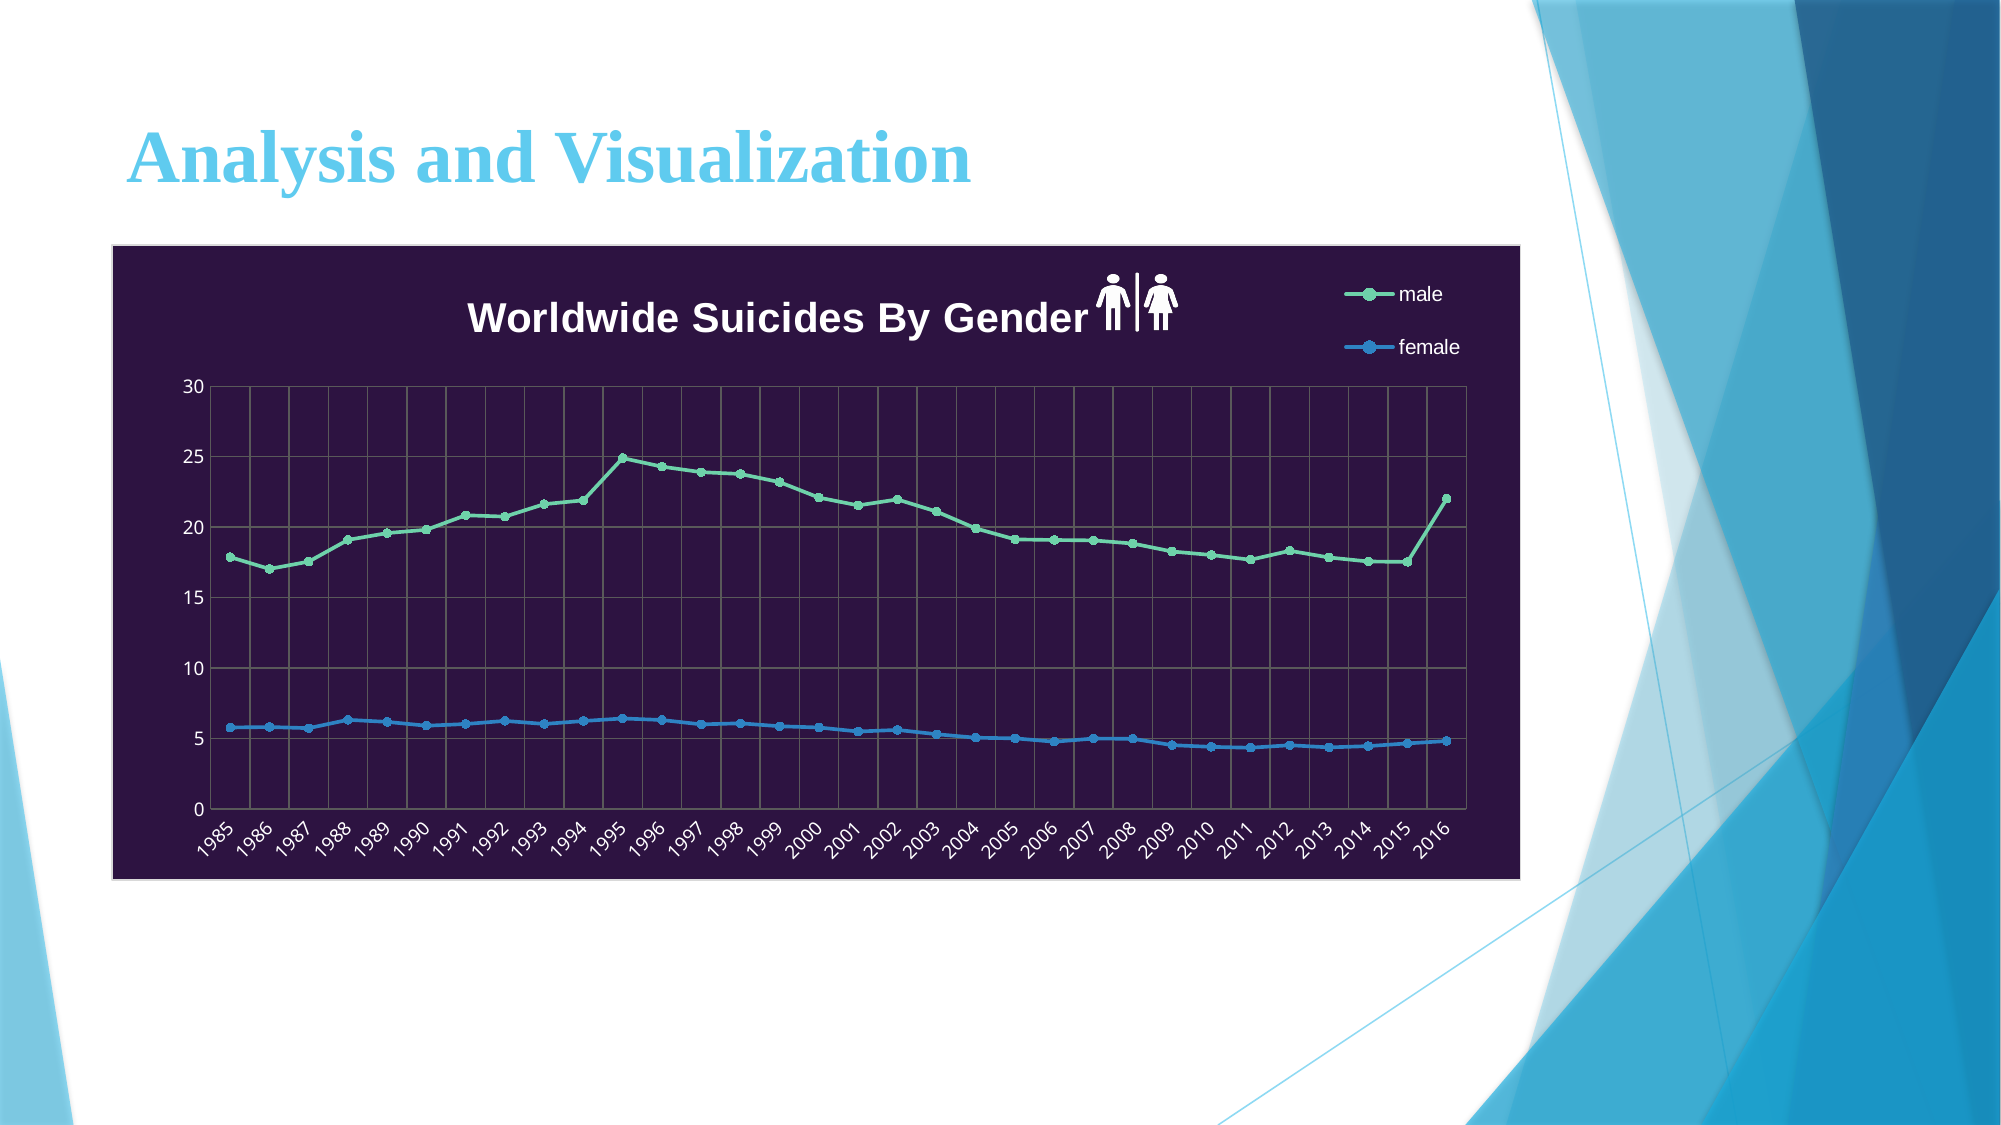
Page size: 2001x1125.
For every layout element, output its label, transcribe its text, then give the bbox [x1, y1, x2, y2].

chart [110, 243, 1522, 882]
title Analysis and Visualization [111, 99, 1522, 218]
